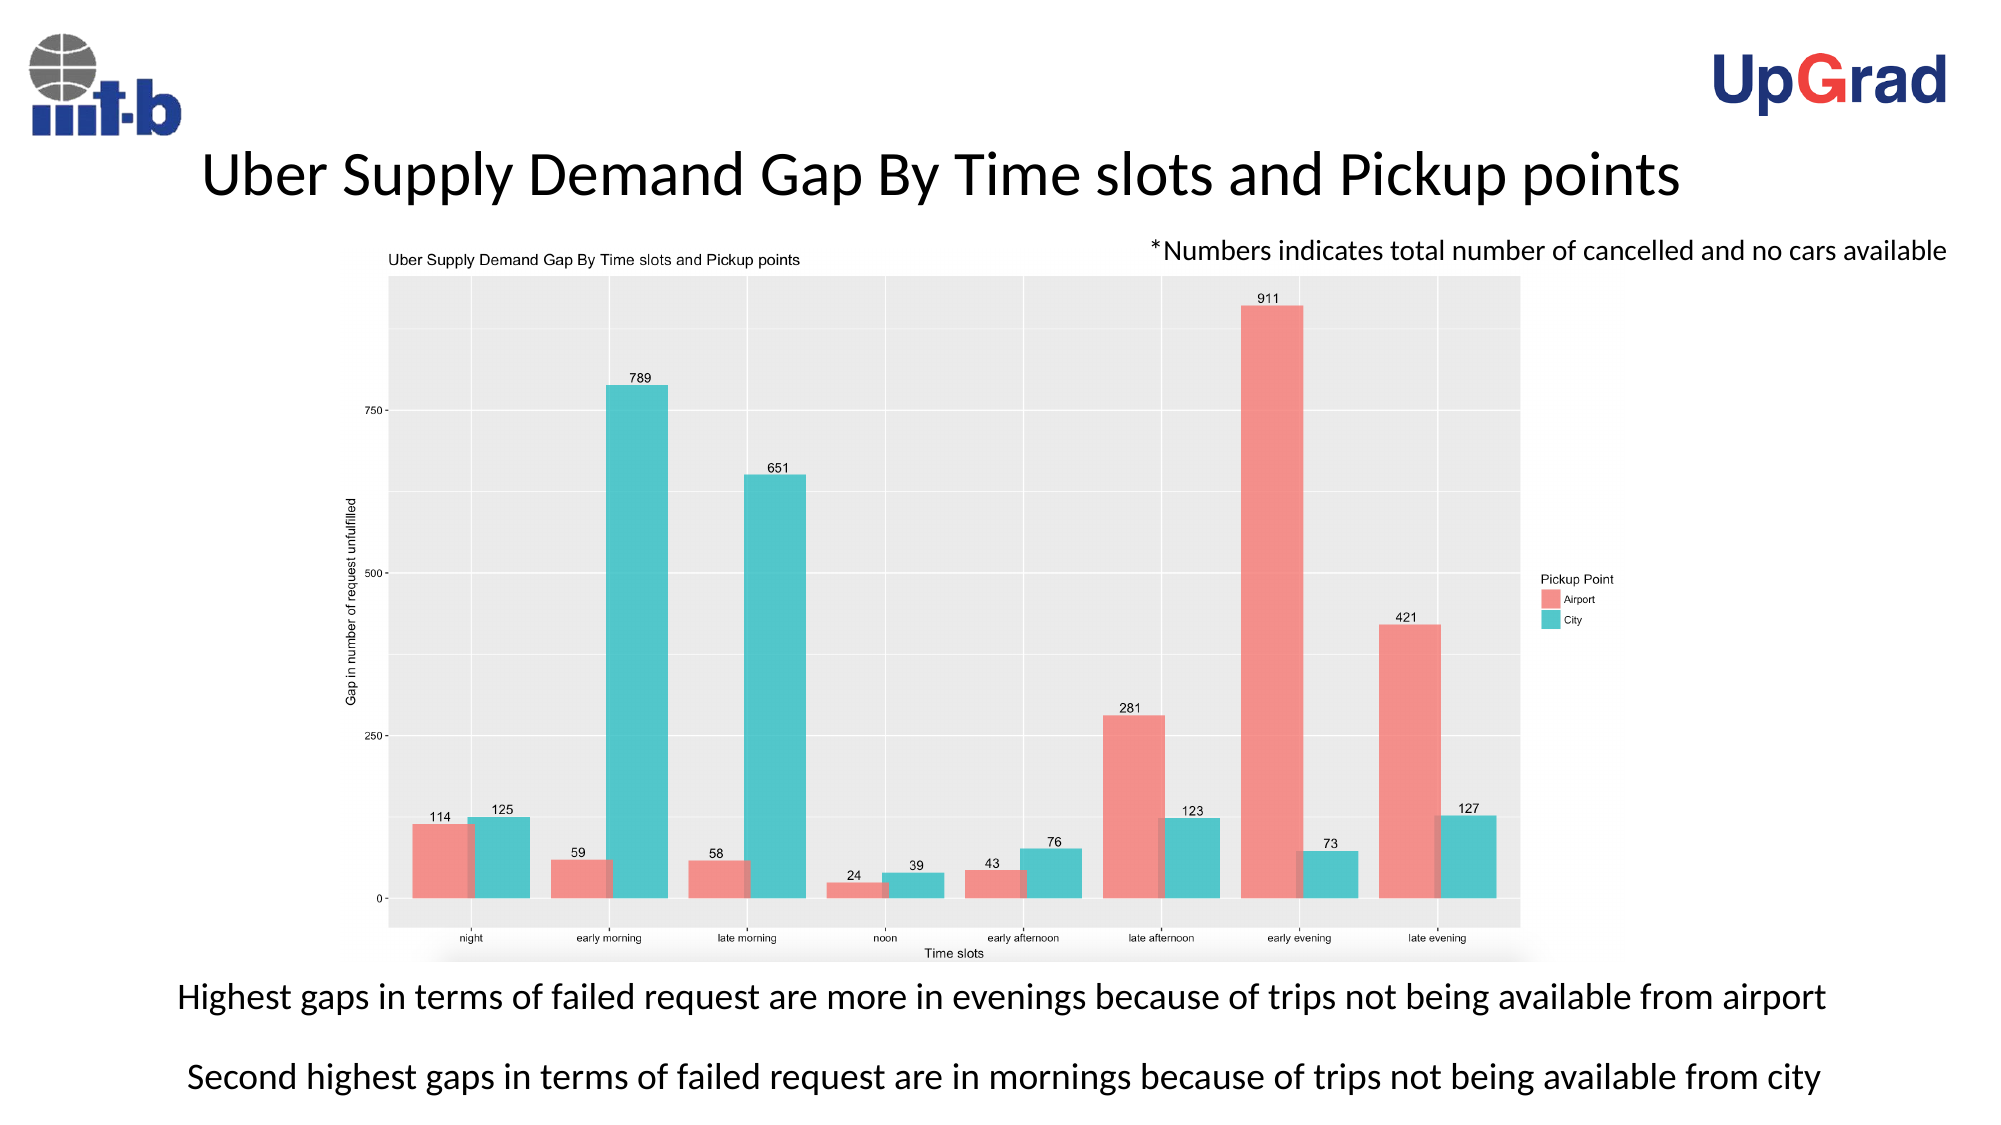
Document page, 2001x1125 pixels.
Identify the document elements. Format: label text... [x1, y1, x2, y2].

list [340, 248, 1625, 962]
text_box *Numbers indicates total number of cancelled and no cars available [1133, 223, 1981, 274]
text_box Highest gaps in terms of failed request are more in evenings because of trips not being available from airport [162, 964, 1915, 1025]
text_box Second highest gaps in terms of failed request are in mornings because of trips not being available from city [172, 1045, 1905, 1105]
title Uber Supply Demand Gap By Time slots and Pickup points [186, 104, 1715, 246]
picture [1714, 53, 1952, 116]
picture [0, 29, 208, 163]
